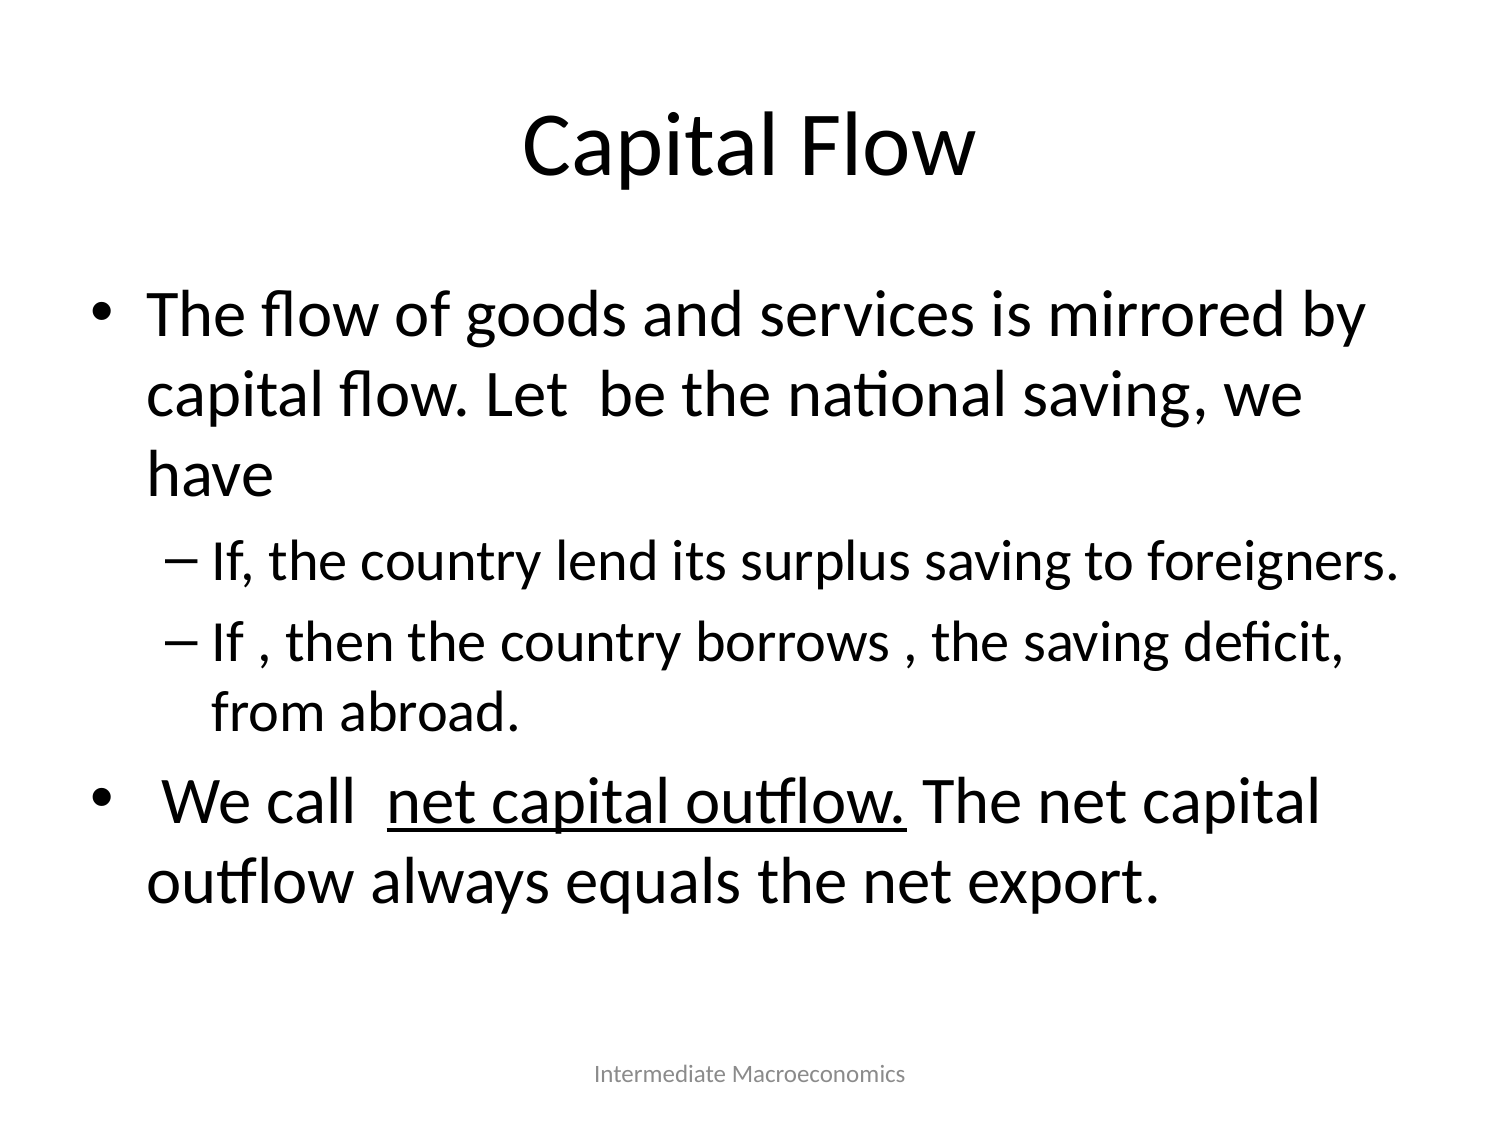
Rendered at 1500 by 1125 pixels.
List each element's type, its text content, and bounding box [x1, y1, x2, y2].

title Capital Flow [75, 45, 1425, 233]
footer Intermediate Macroeconomics [512, 1042, 988, 1103]
